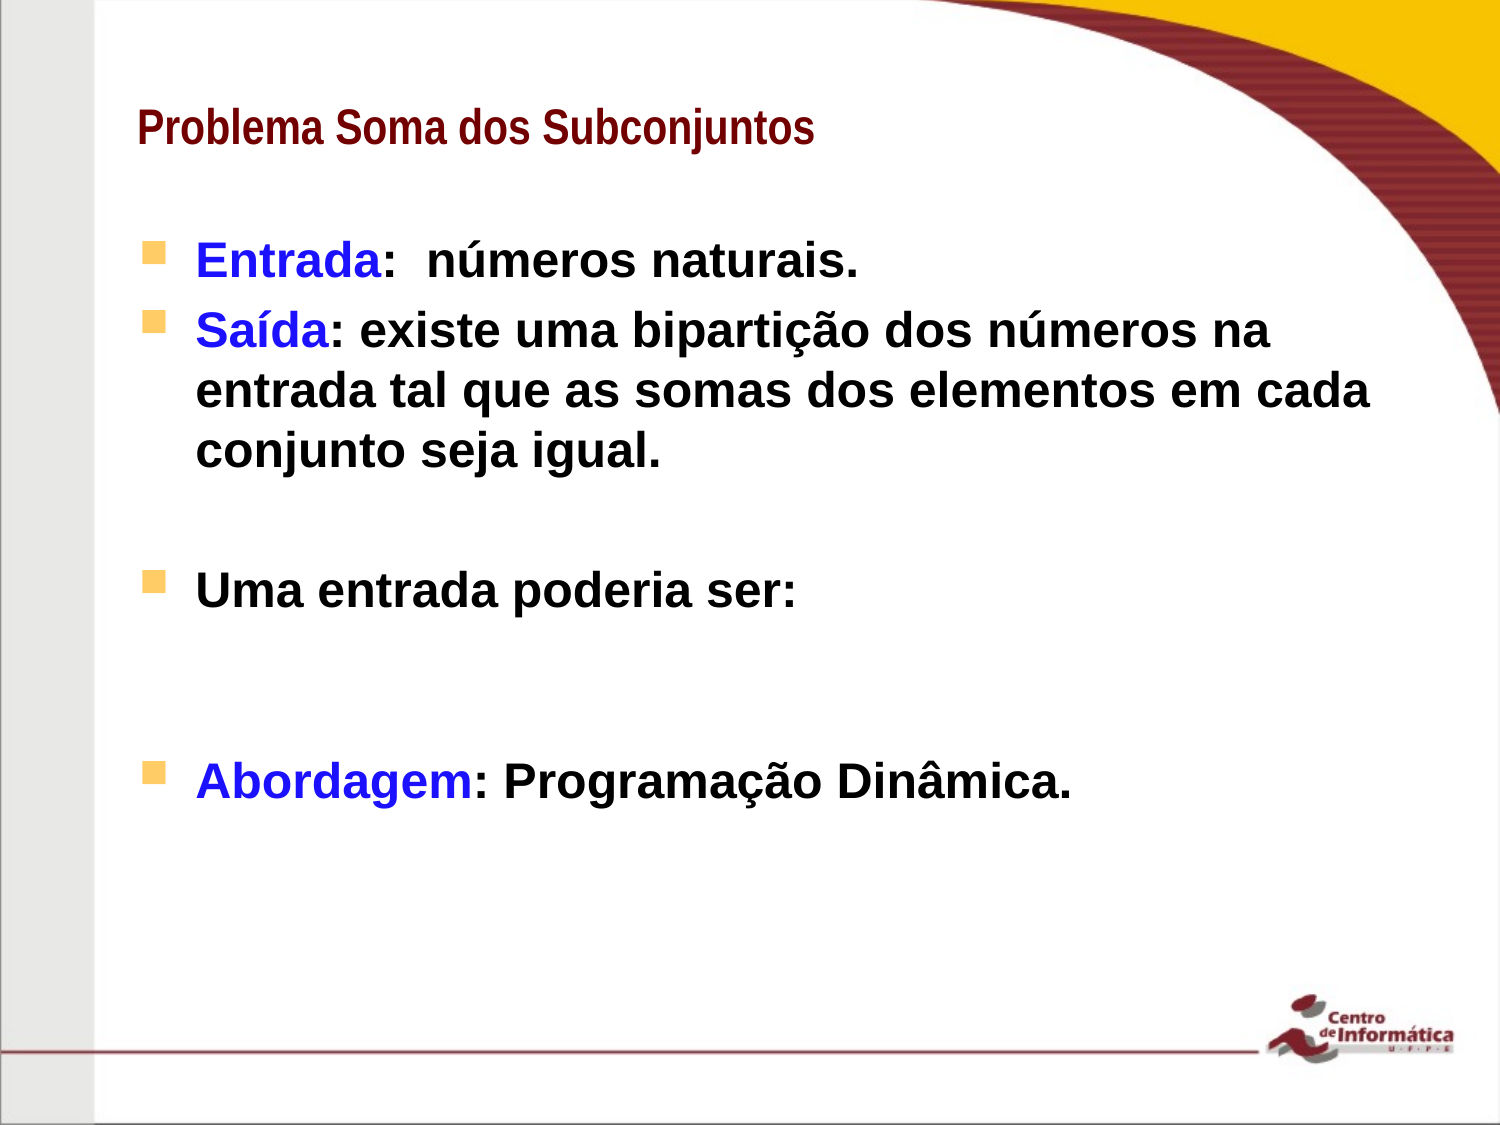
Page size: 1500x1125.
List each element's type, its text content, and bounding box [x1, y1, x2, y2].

title Problema Soma dos Subconjuntos [122, 31, 1317, 219]
picture [0, 0, 1500, 1125]
